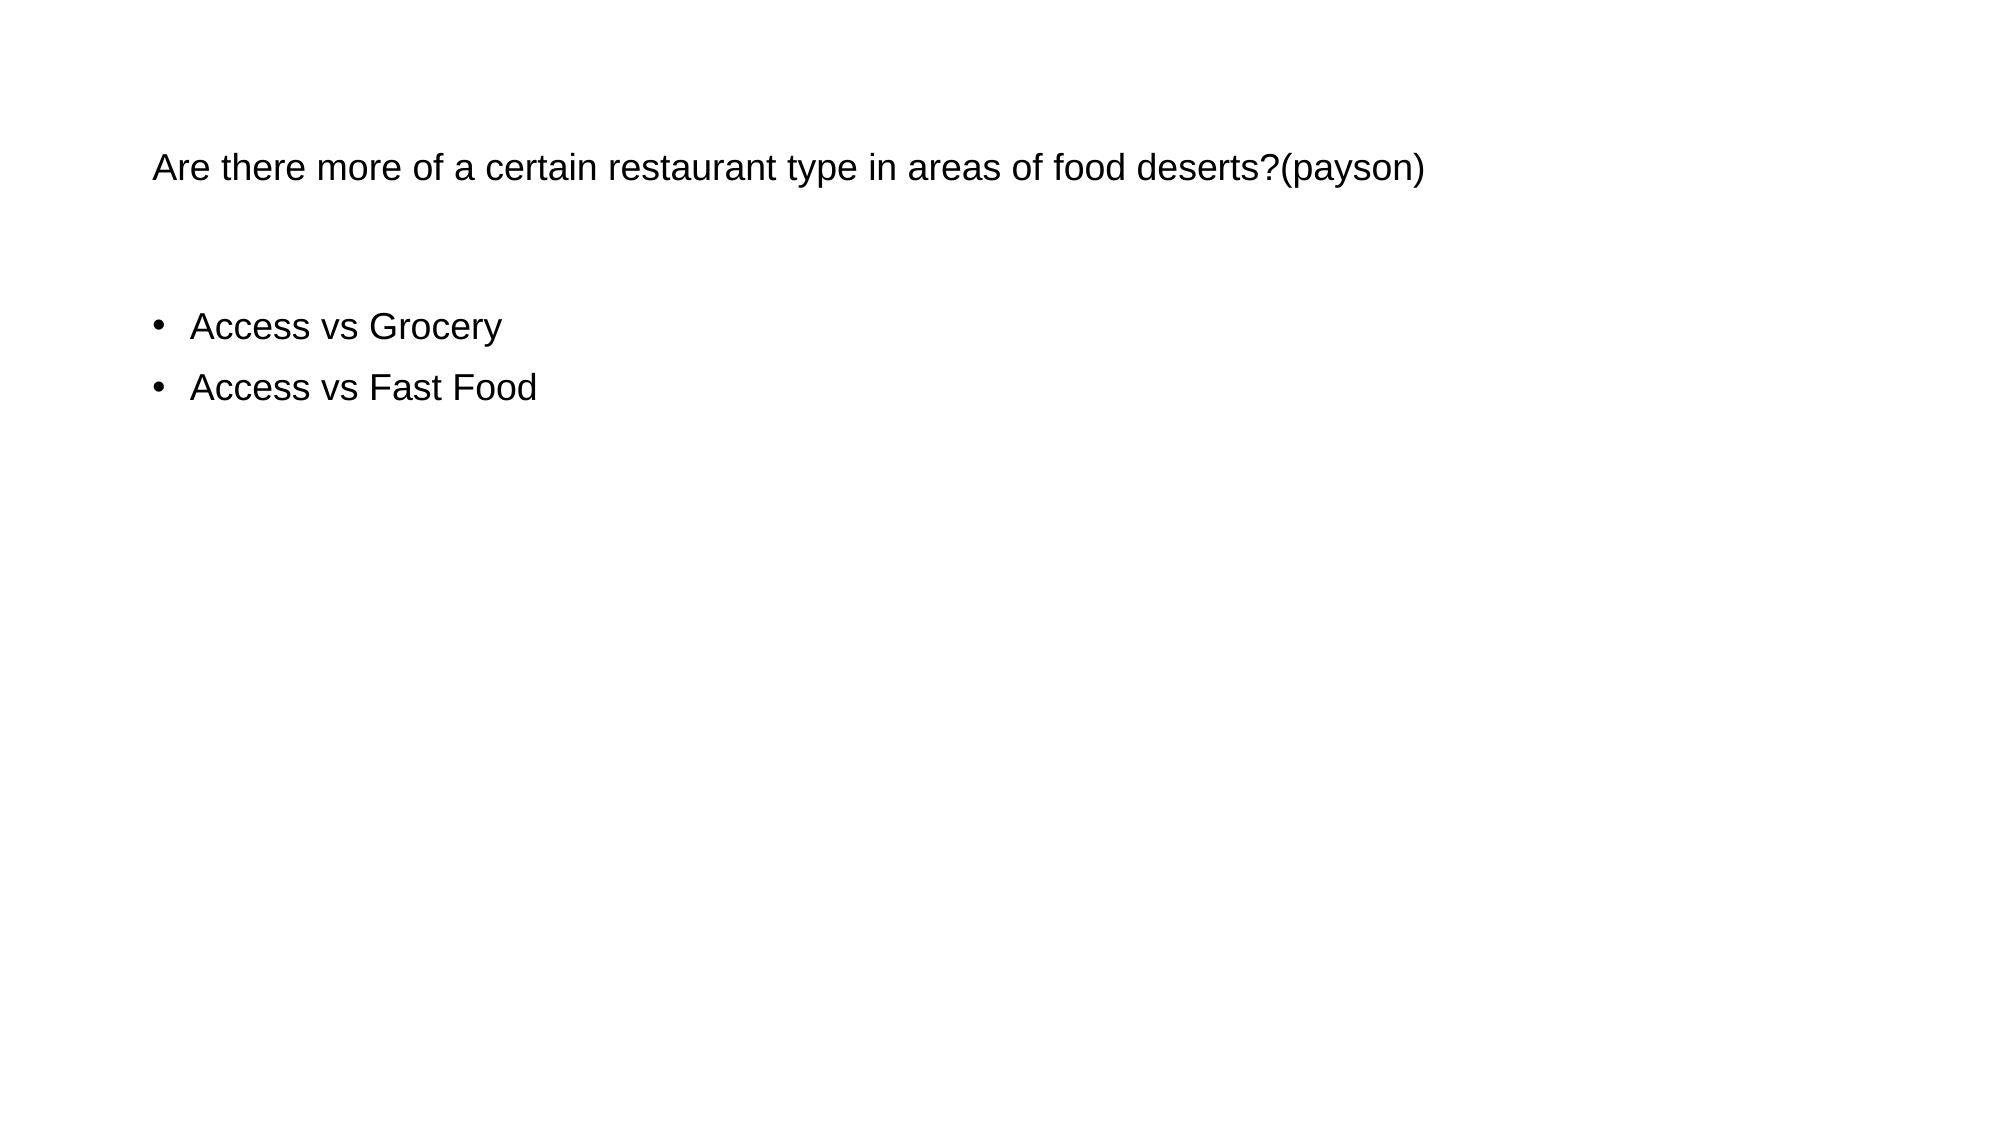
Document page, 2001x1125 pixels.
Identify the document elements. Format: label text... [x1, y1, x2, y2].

title Are there more of a certain restaurant type in areas of food deserts?(payson) [137, 59, 1863, 278]
list Access vs Grocery Access vs Fast Food [137, 299, 1863, 1014]
